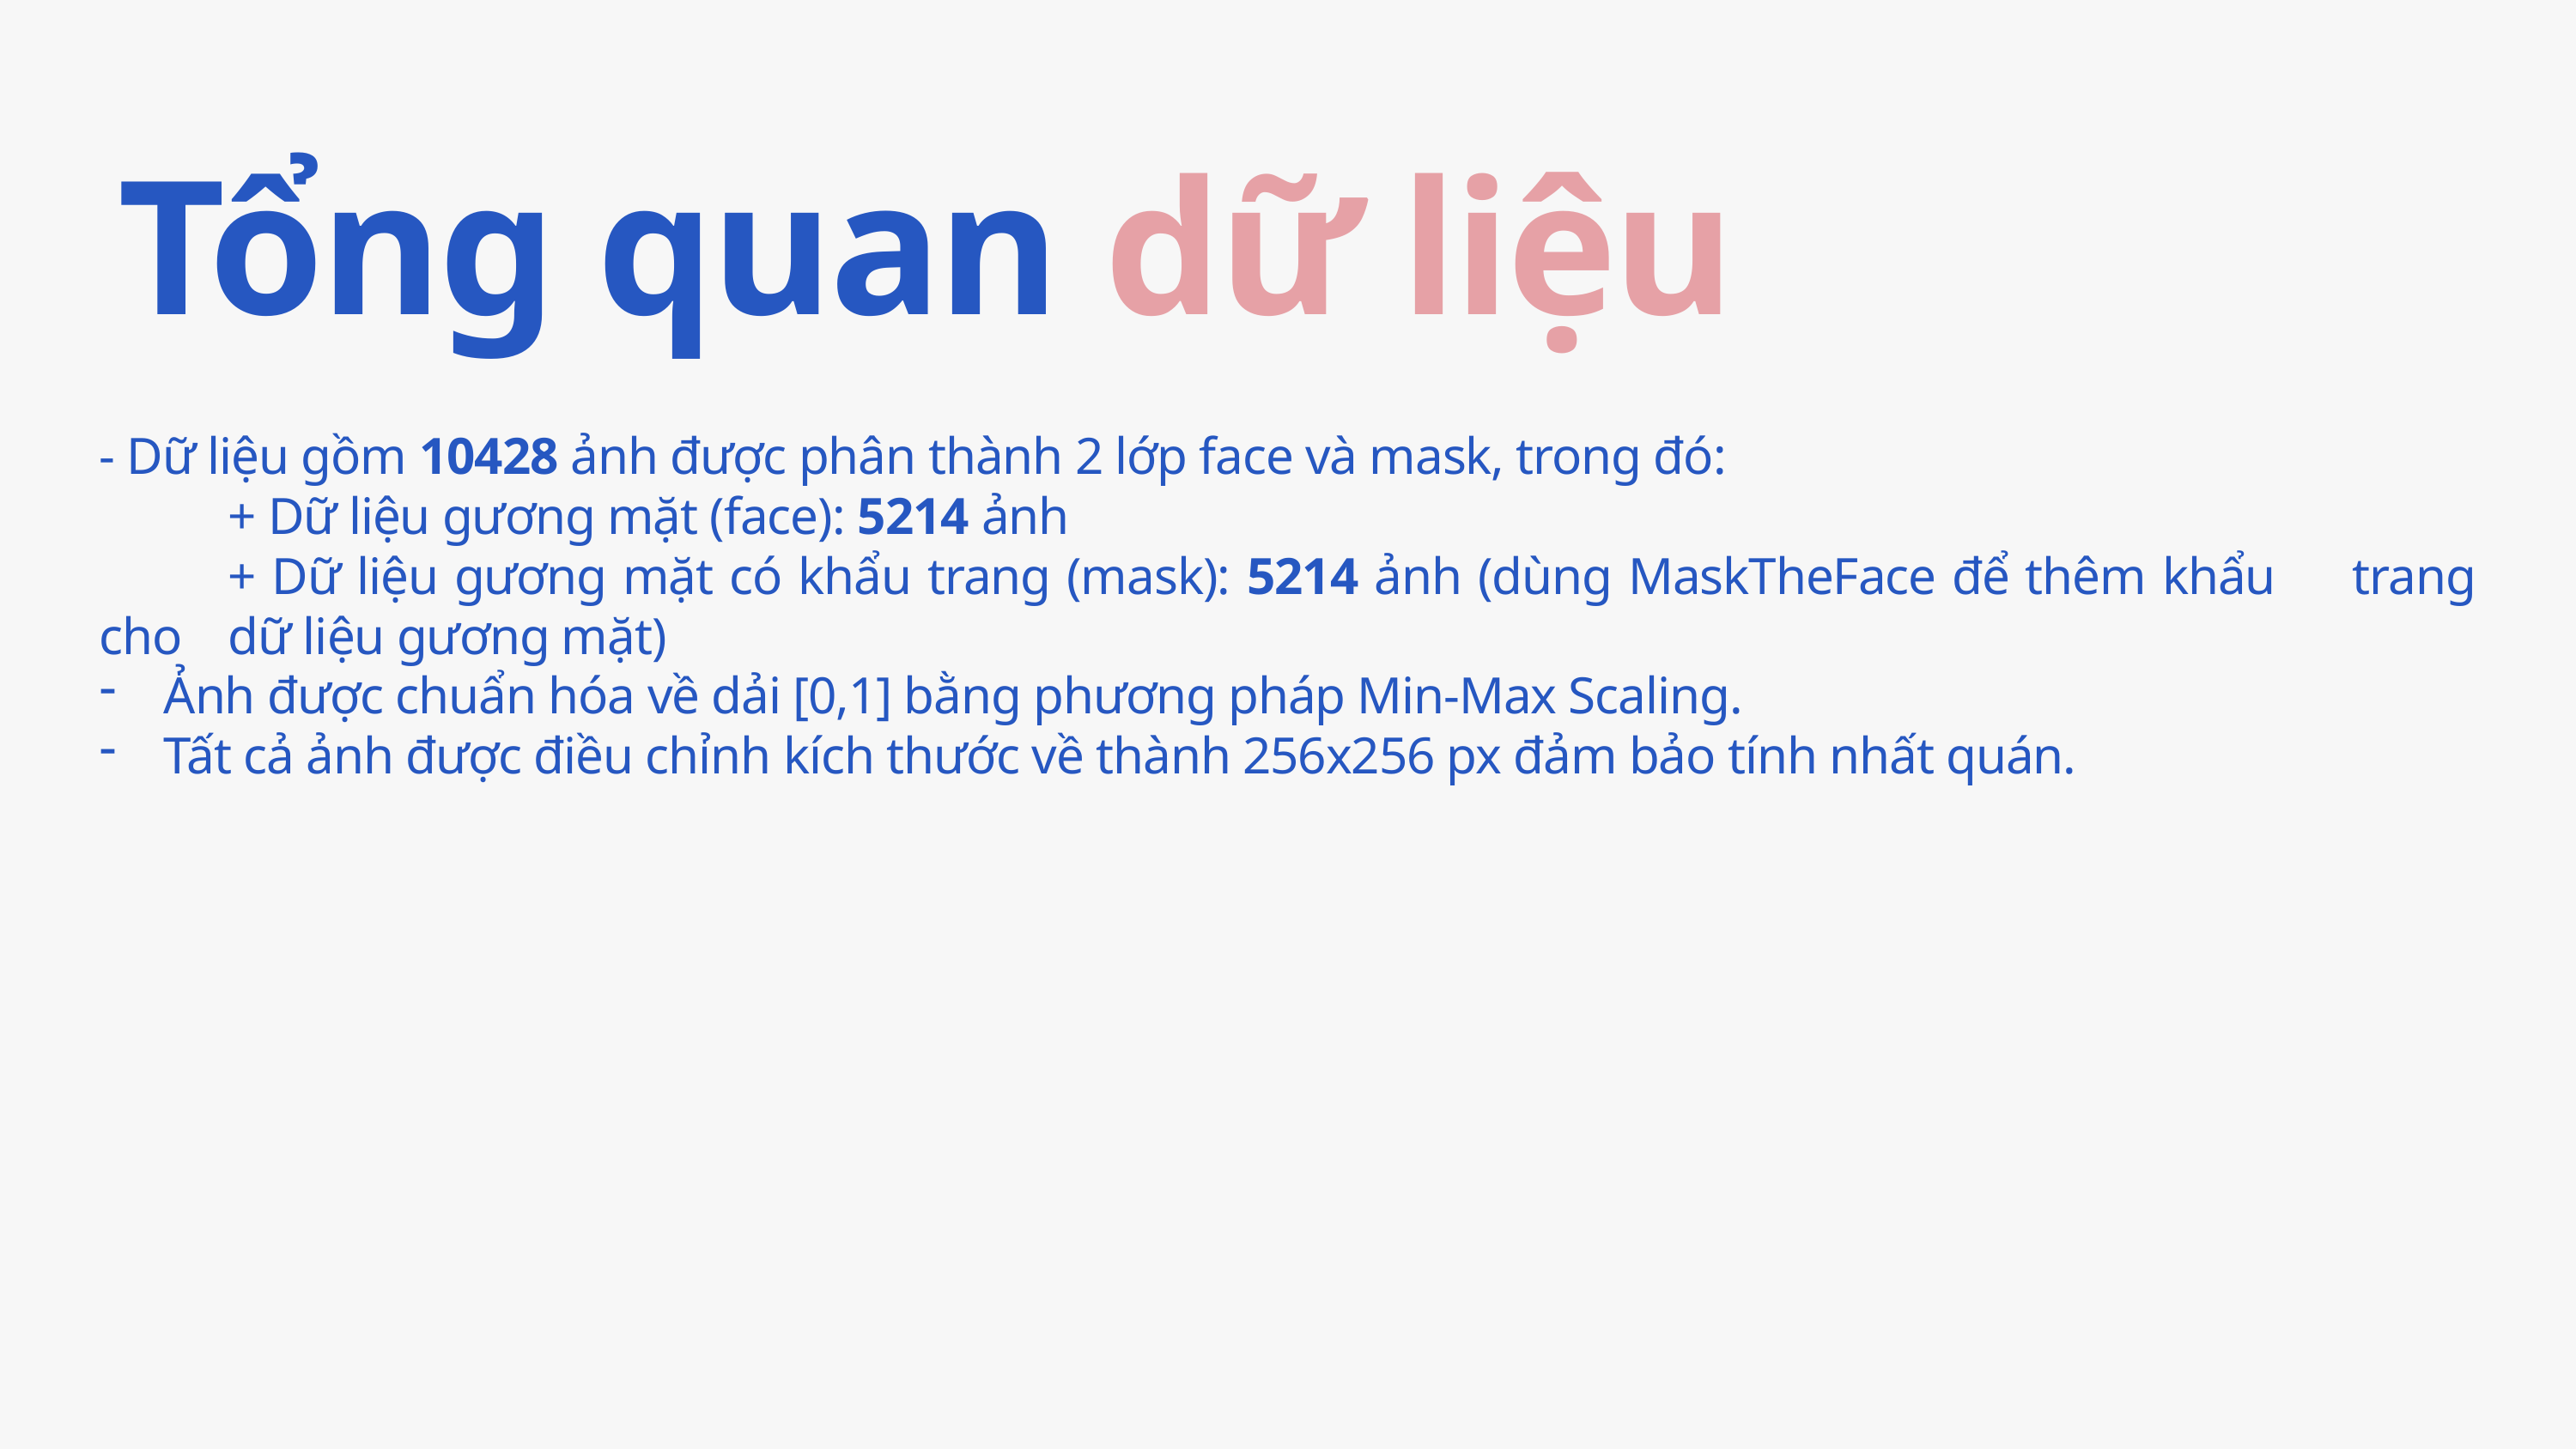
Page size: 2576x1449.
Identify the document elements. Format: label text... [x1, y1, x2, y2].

text_box - Dữ liệu gồm 10428 ảnh được phân thành 2 lớp face và mask, trong đó: + Dữ liệu gương mặt (face): 5214 ảnh + Dữ liệu gương mặt có khẩu trang (mask): 5214 ảnh (dùng MaskTheFace để thêm khẩu trang cho dữ liệu gương mặt) Ảnh được chuẩn hóa về dải [0,1] bằng phương pháp Min-Max Scaling. Tất cả ảnh được điều chỉnh kích thước về thành 256x256 px đảm bảo tính nhất quán. [99, 423, 2476, 785]
text_box Tổng quan dữ liệu [118, 91, 2013, 352]
